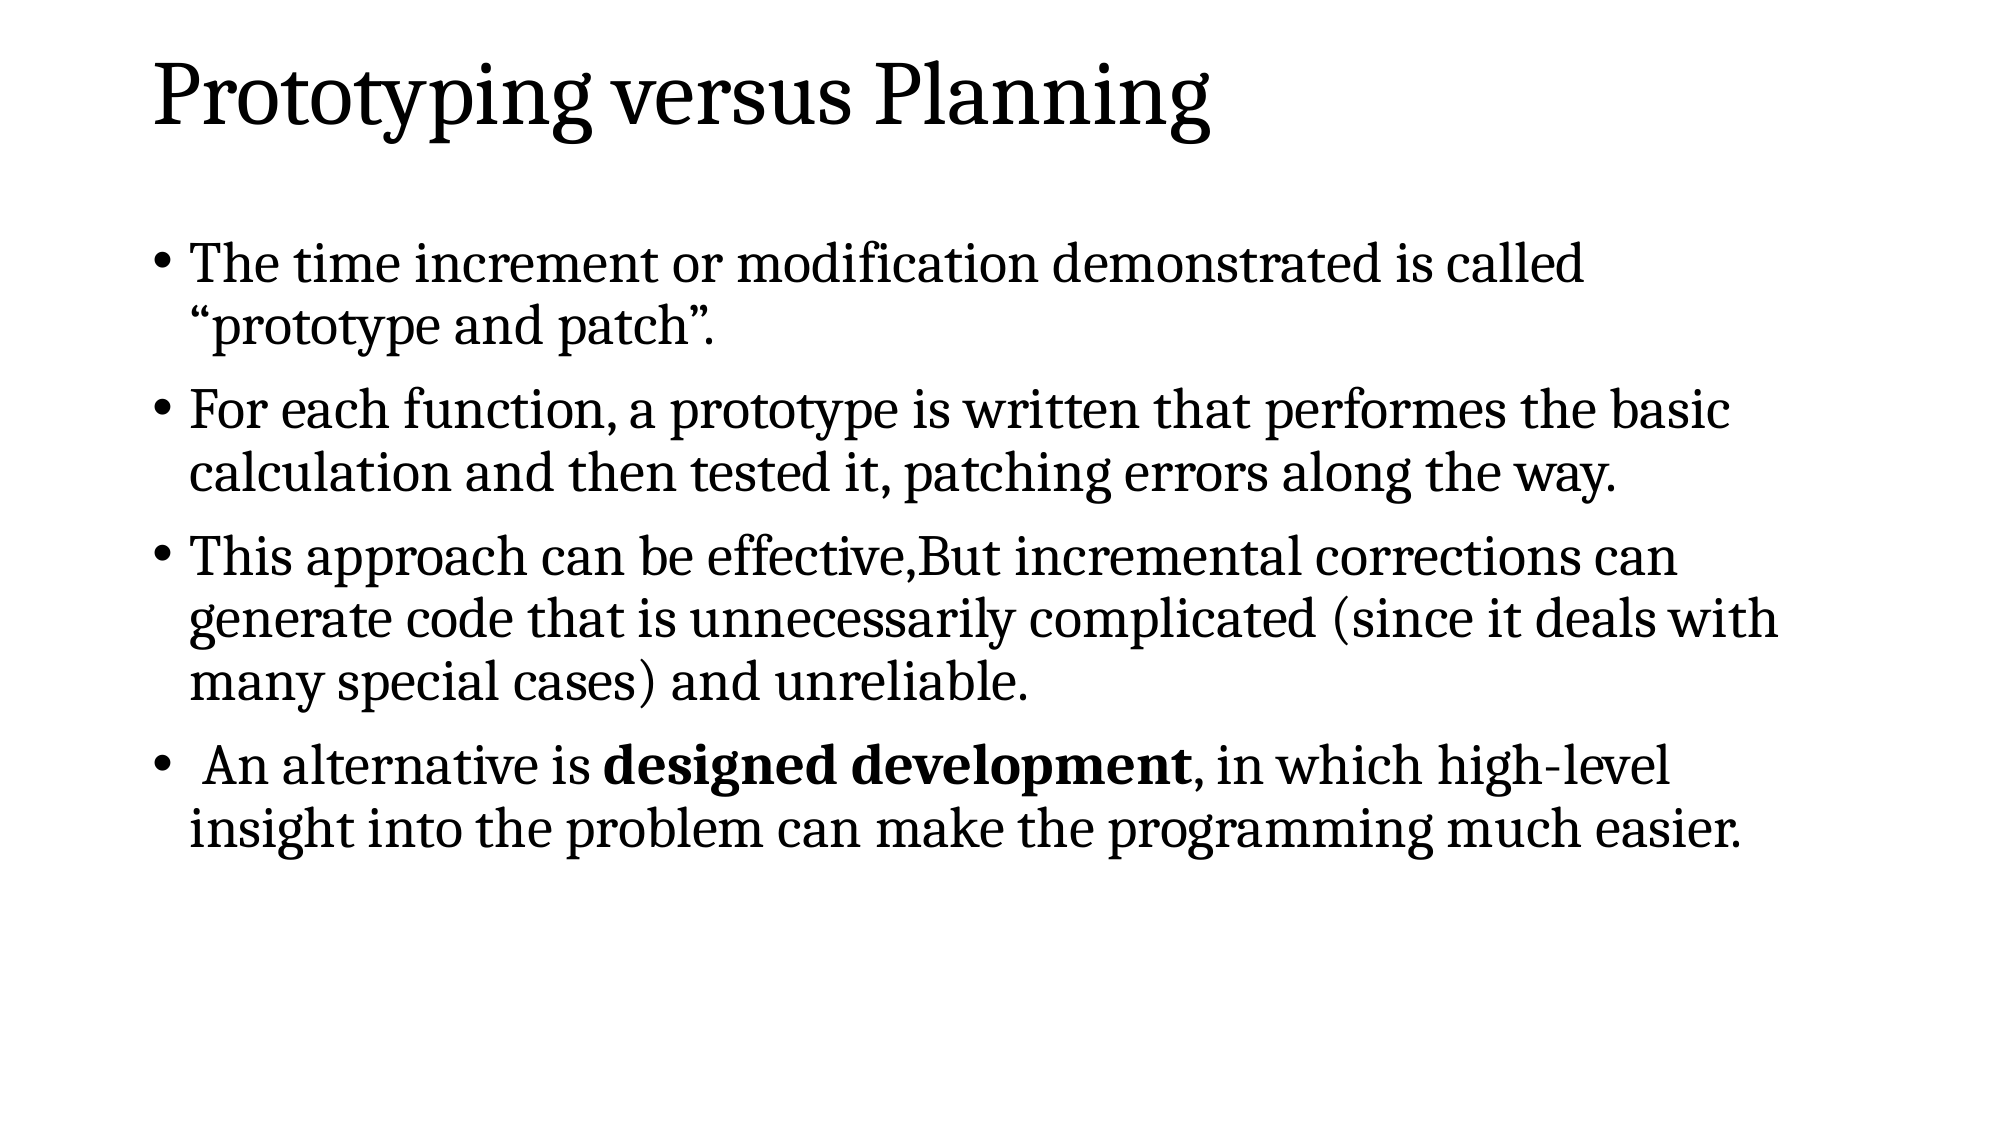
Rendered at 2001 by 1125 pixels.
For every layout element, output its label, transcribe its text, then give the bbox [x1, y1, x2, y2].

title Prototyping versus Planning [137, 18, 1863, 171]
list The time increment or modification demonstrated is called “prototype and patch”. For each function, a prototype is written that performes the basic calculation and then tested it, patching errors along the way. This approach can be effective,But incremental corrections can generate code that is unnecessarily complicated (since it deals with many special cases) and unreliable. An alternative is designed development, in which high-level insight into the problem can make the programming much easier. [137, 224, 1863, 1023]
